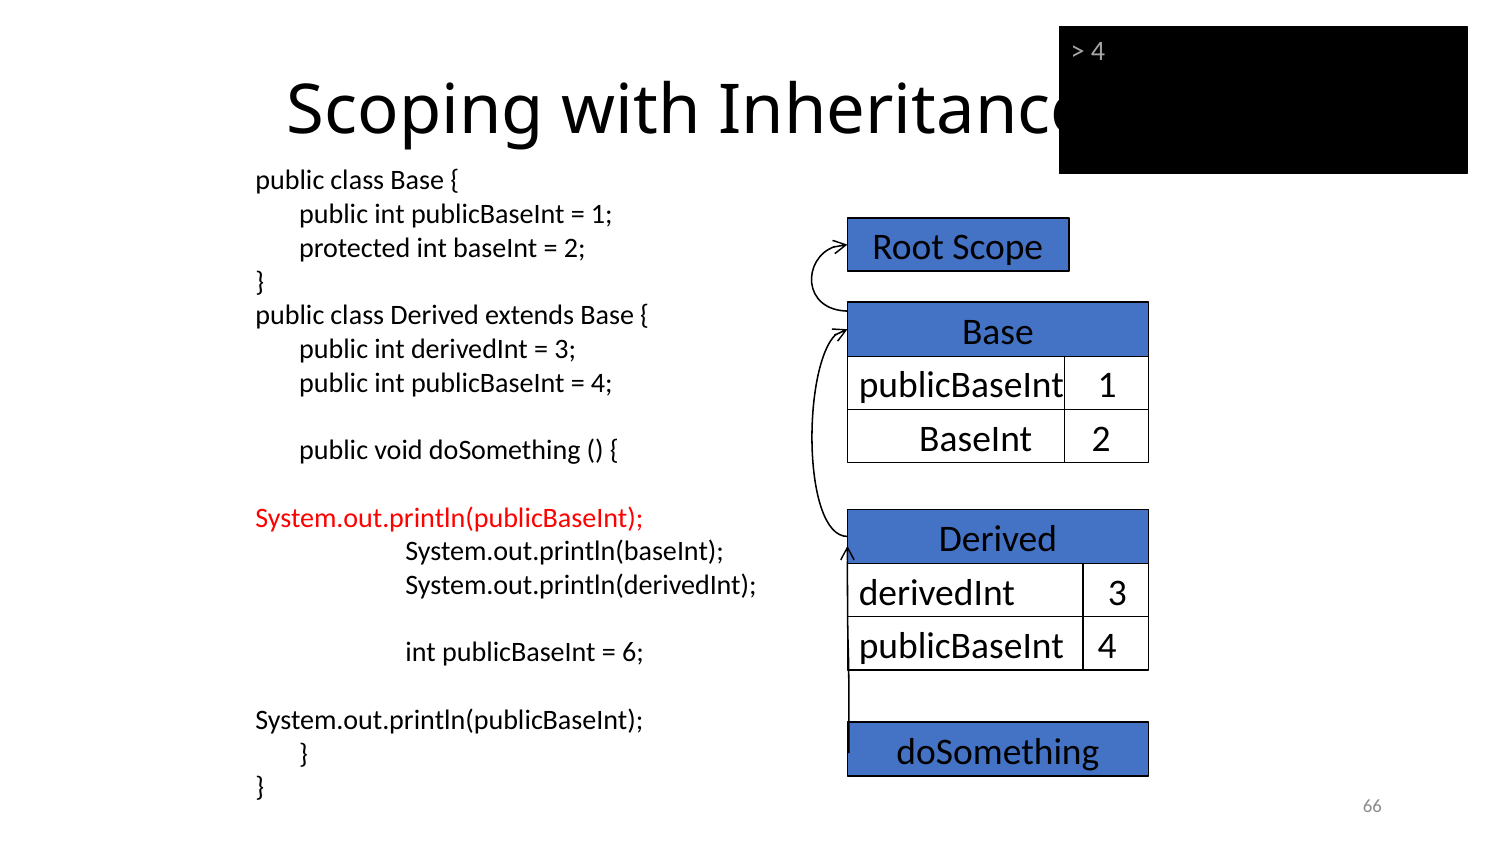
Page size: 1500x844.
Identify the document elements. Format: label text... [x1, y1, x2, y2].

text_box public class Base { public int publicBaseInt = 1; protected int baseInt = 2; } public class Derived extends Base { public int derivedInt = 3; public int publicBaseInt = 4; public void doSomething () { System.out.println(publicBaseInt); System.out.println(baseInt); System.out.println(derivedInt); int publicBaseInt = 6; System.out.println(publicBaseInt); } } [244, 156, 804, 663]
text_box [847, 509, 1149, 670]
text_box doSomething [847, 721, 1149, 777]
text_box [847, 302, 1149, 463]
title Scoping with Inheritance [271, 40, 1229, 182]
text_box > 4 [1059, 26, 1467, 174]
text_box Root Scope [847, 218, 1069, 272]
slide_number 66 [1059, 782, 1397, 827]
